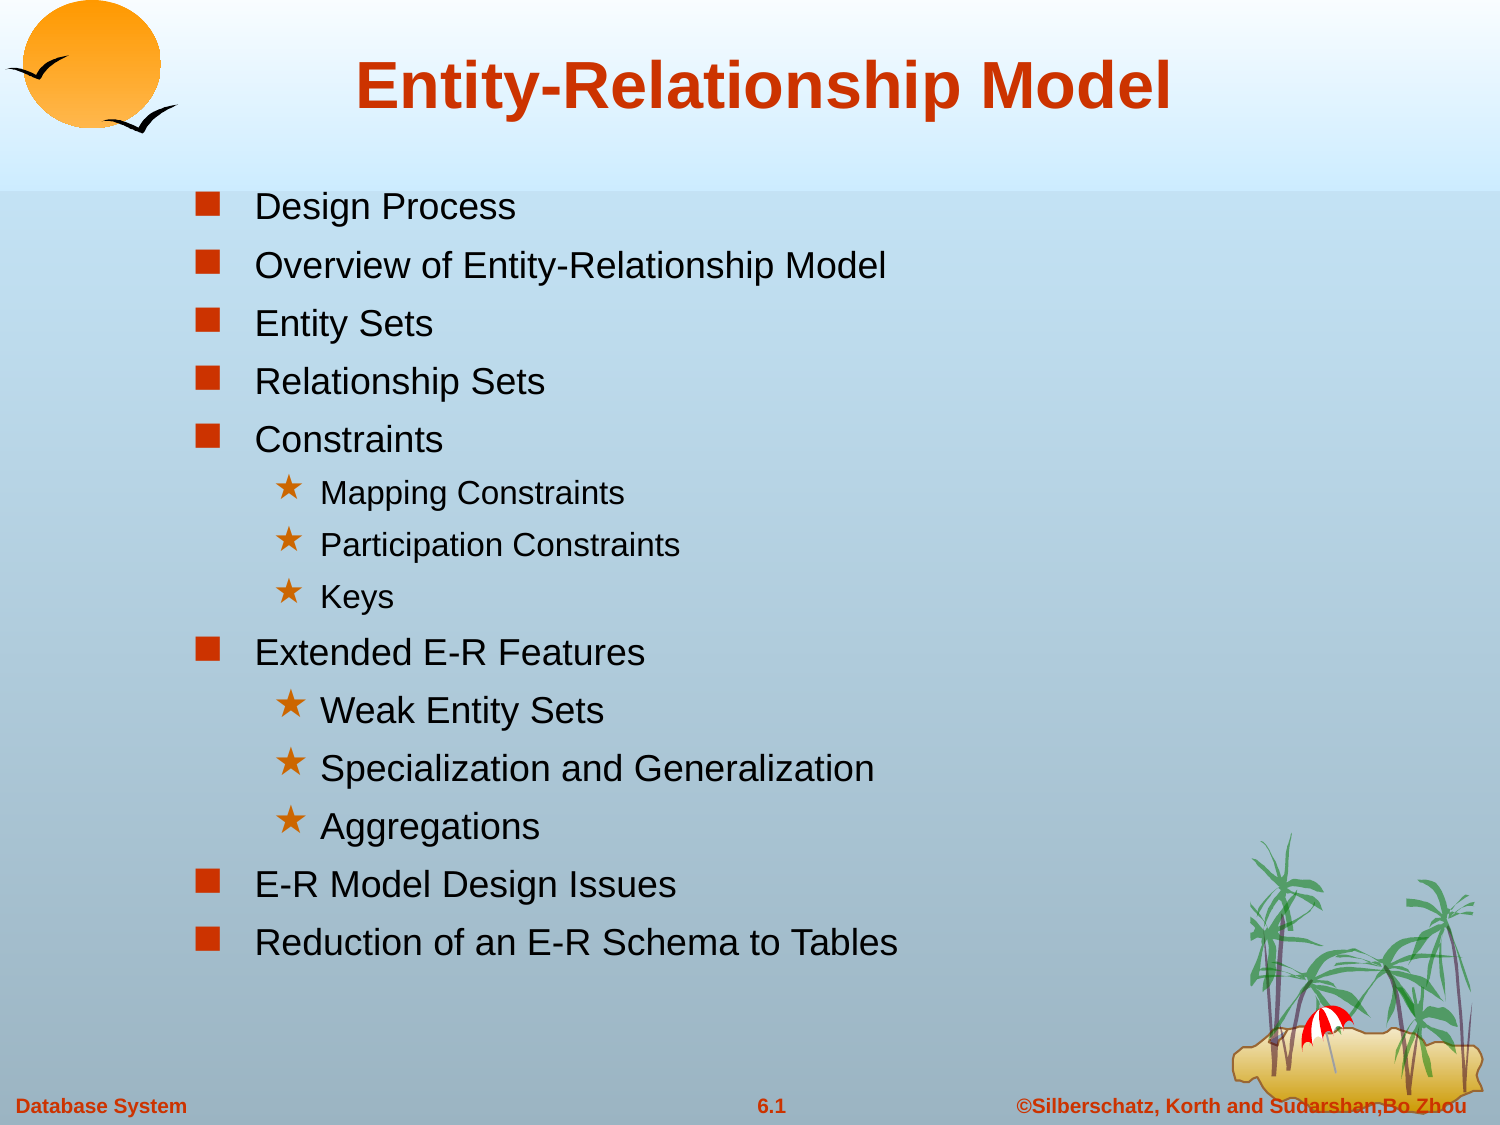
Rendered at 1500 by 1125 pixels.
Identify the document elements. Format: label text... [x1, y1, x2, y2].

list Design Process Overview of Entity-Relationship Model Entity Sets Relationship Sets Constraints Mapping Constraints Participation Constraints Keys Extended E-R Features Weak Entity Sets Specialization and Generalization Aggregations E-R Model Design Issues Reduction of an E-R Schema to Tables [183, 174, 1404, 1017]
title Entity-Relationship Model [101, 28, 1428, 130]
